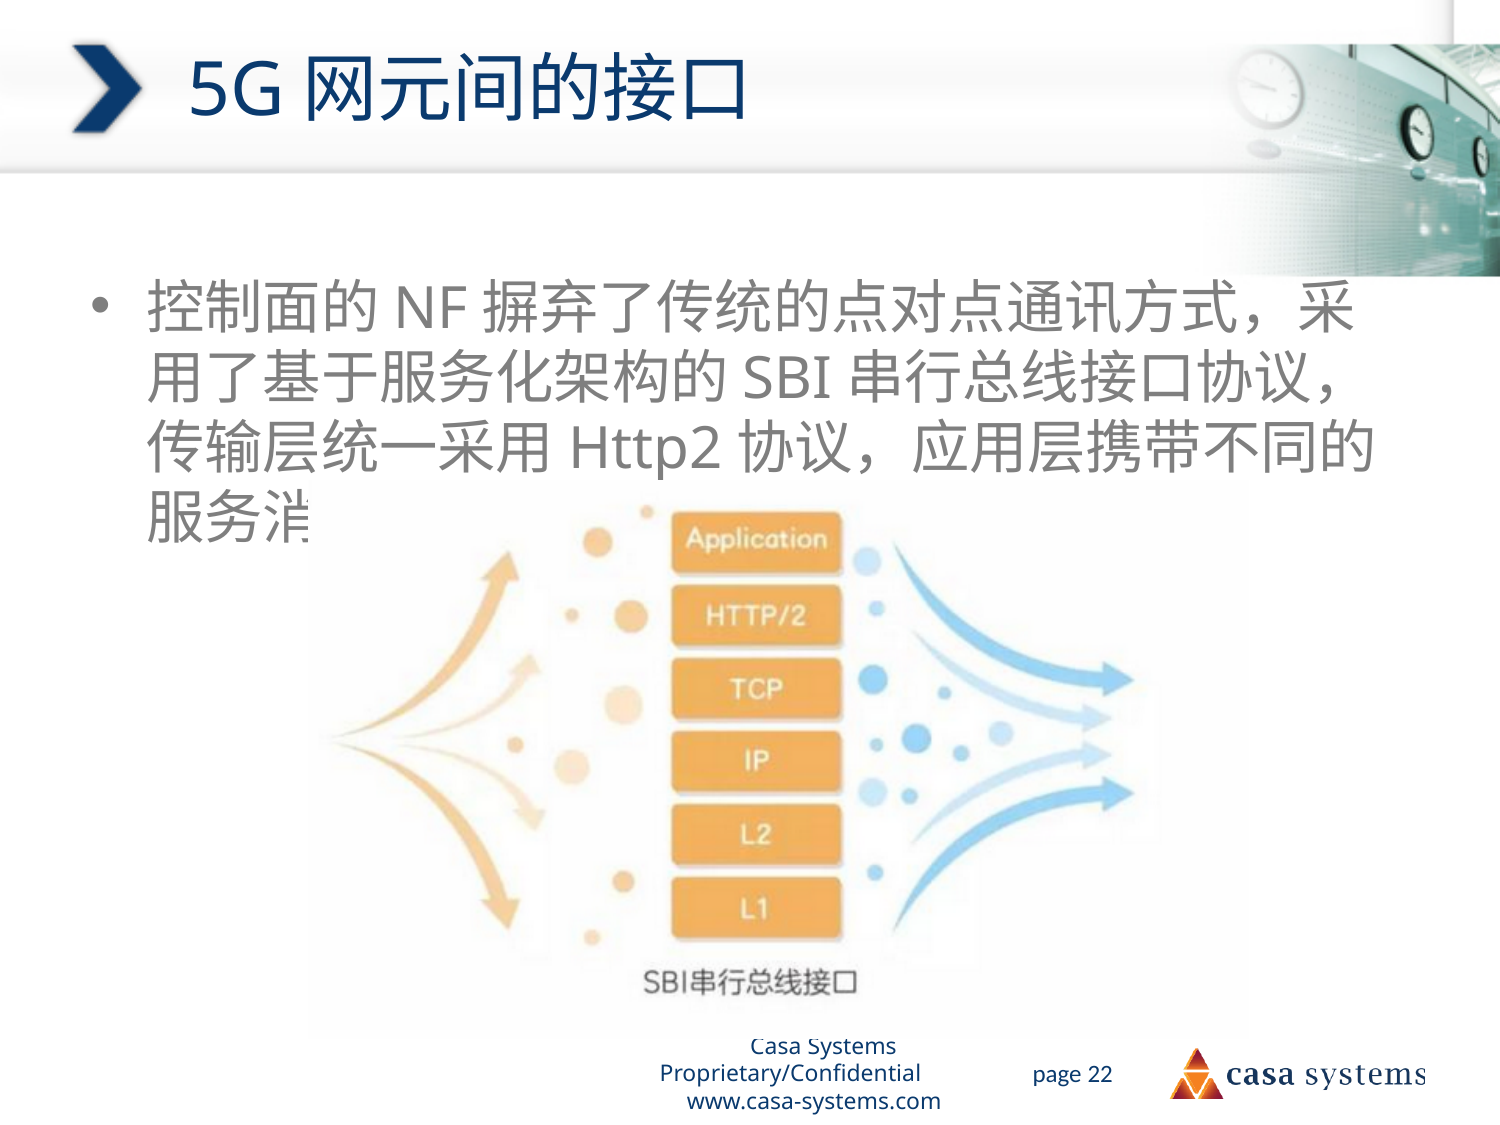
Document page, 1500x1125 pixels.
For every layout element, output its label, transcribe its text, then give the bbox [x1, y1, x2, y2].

title 5G网元间的接口 [172, 1, 1454, 170]
picture [0, 0, 1500, 1125]
slide_number page 22 [1017, 1046, 1162, 1103]
footer Casa Systems Proprietary/Confidential www.casa-systems.com [631, 1046, 1017, 1103]
list 控制面的NF摒弃了传统的点对点通讯方式，采用了基于服务化架构的SBI串行总线接口协议，传输层统一采用Http2协议，应用层携带不同的服务消息。 [75, 262, 1425, 1005]
